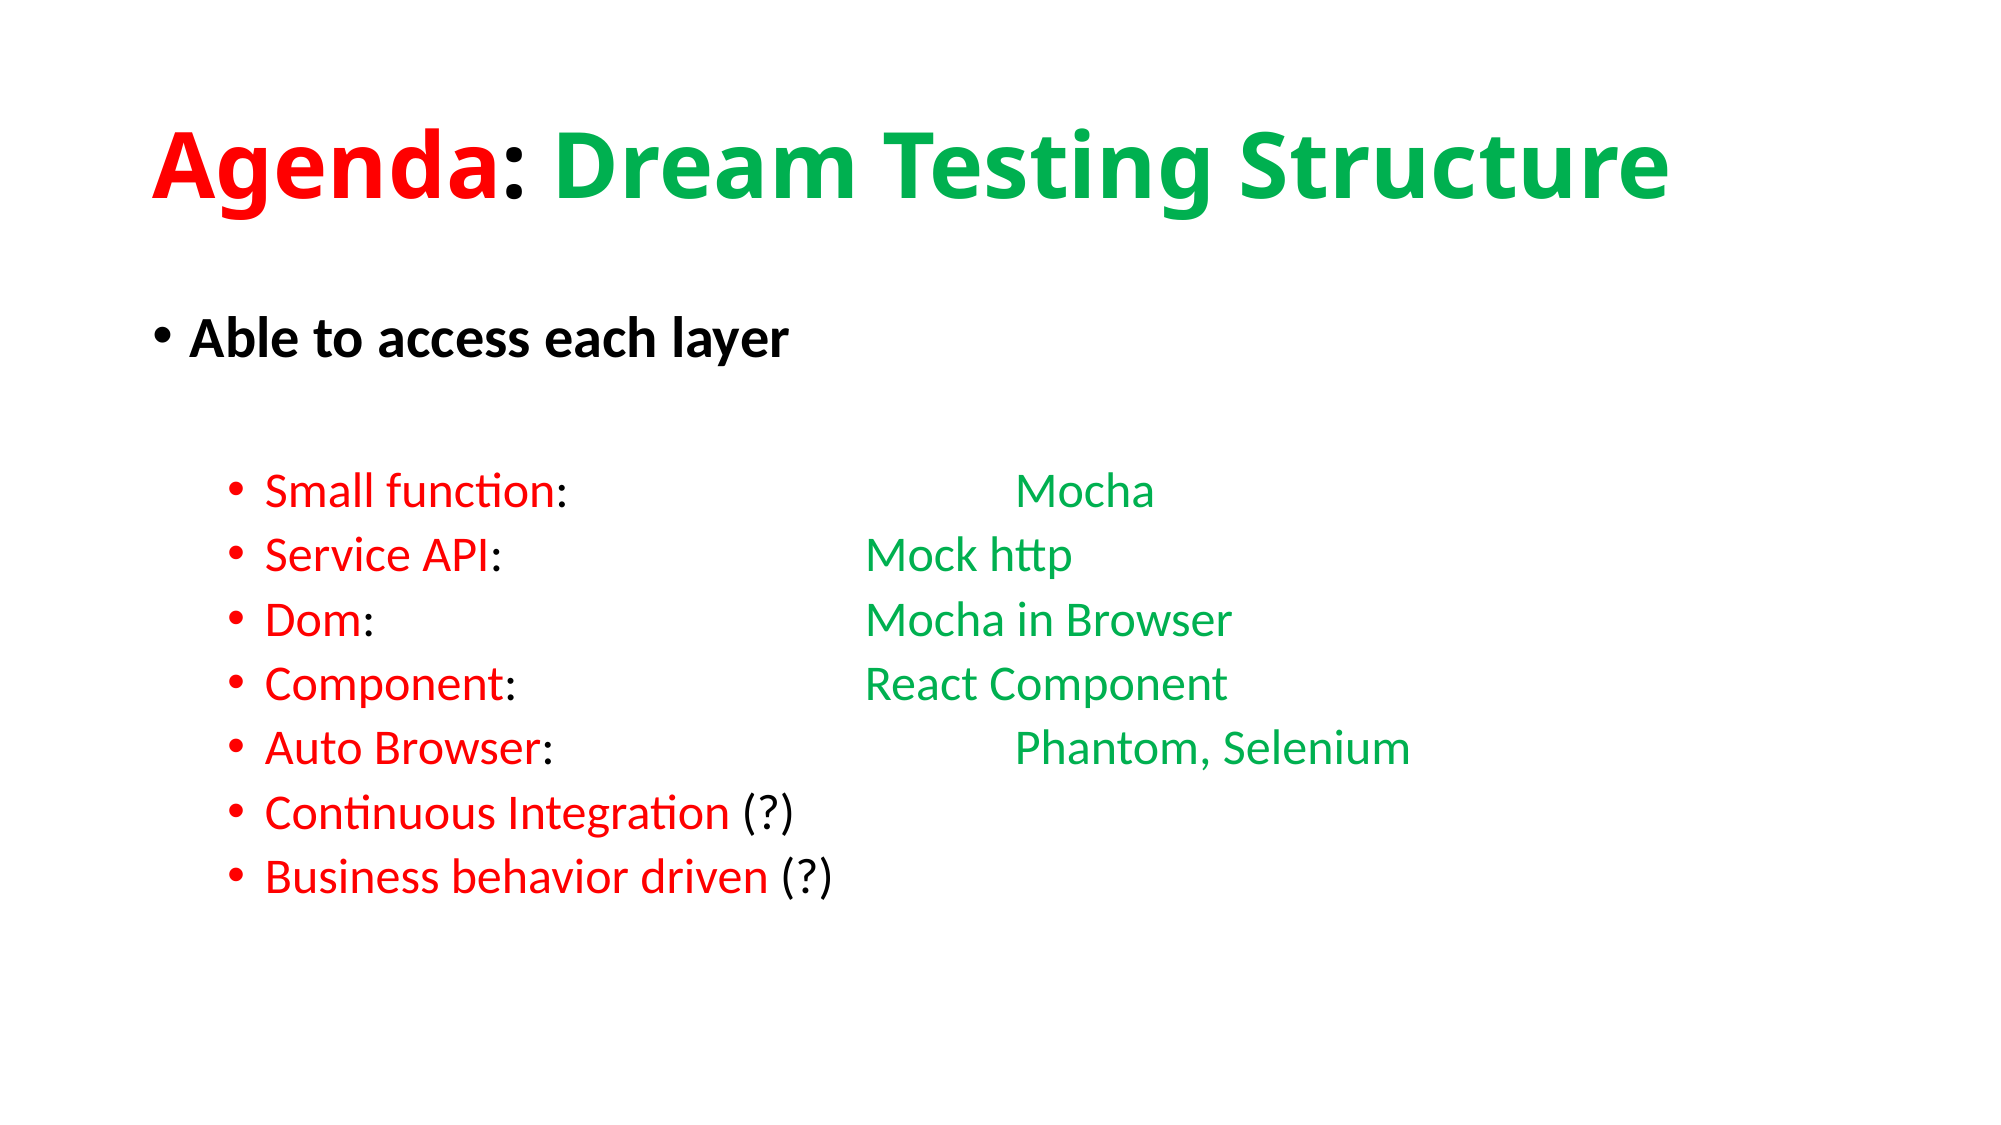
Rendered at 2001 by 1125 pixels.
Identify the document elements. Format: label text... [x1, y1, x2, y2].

list Able to access each layer Small function: Mocha Service API: Mock http Dom: Mocha in Browser Component: React Component Auto Browser: Phantom, Selenium Continuous Integration (?) Business behavior driven (?) [137, 299, 1863, 1014]
title Agenda: Dream Testing Structure [137, 59, 1863, 278]
